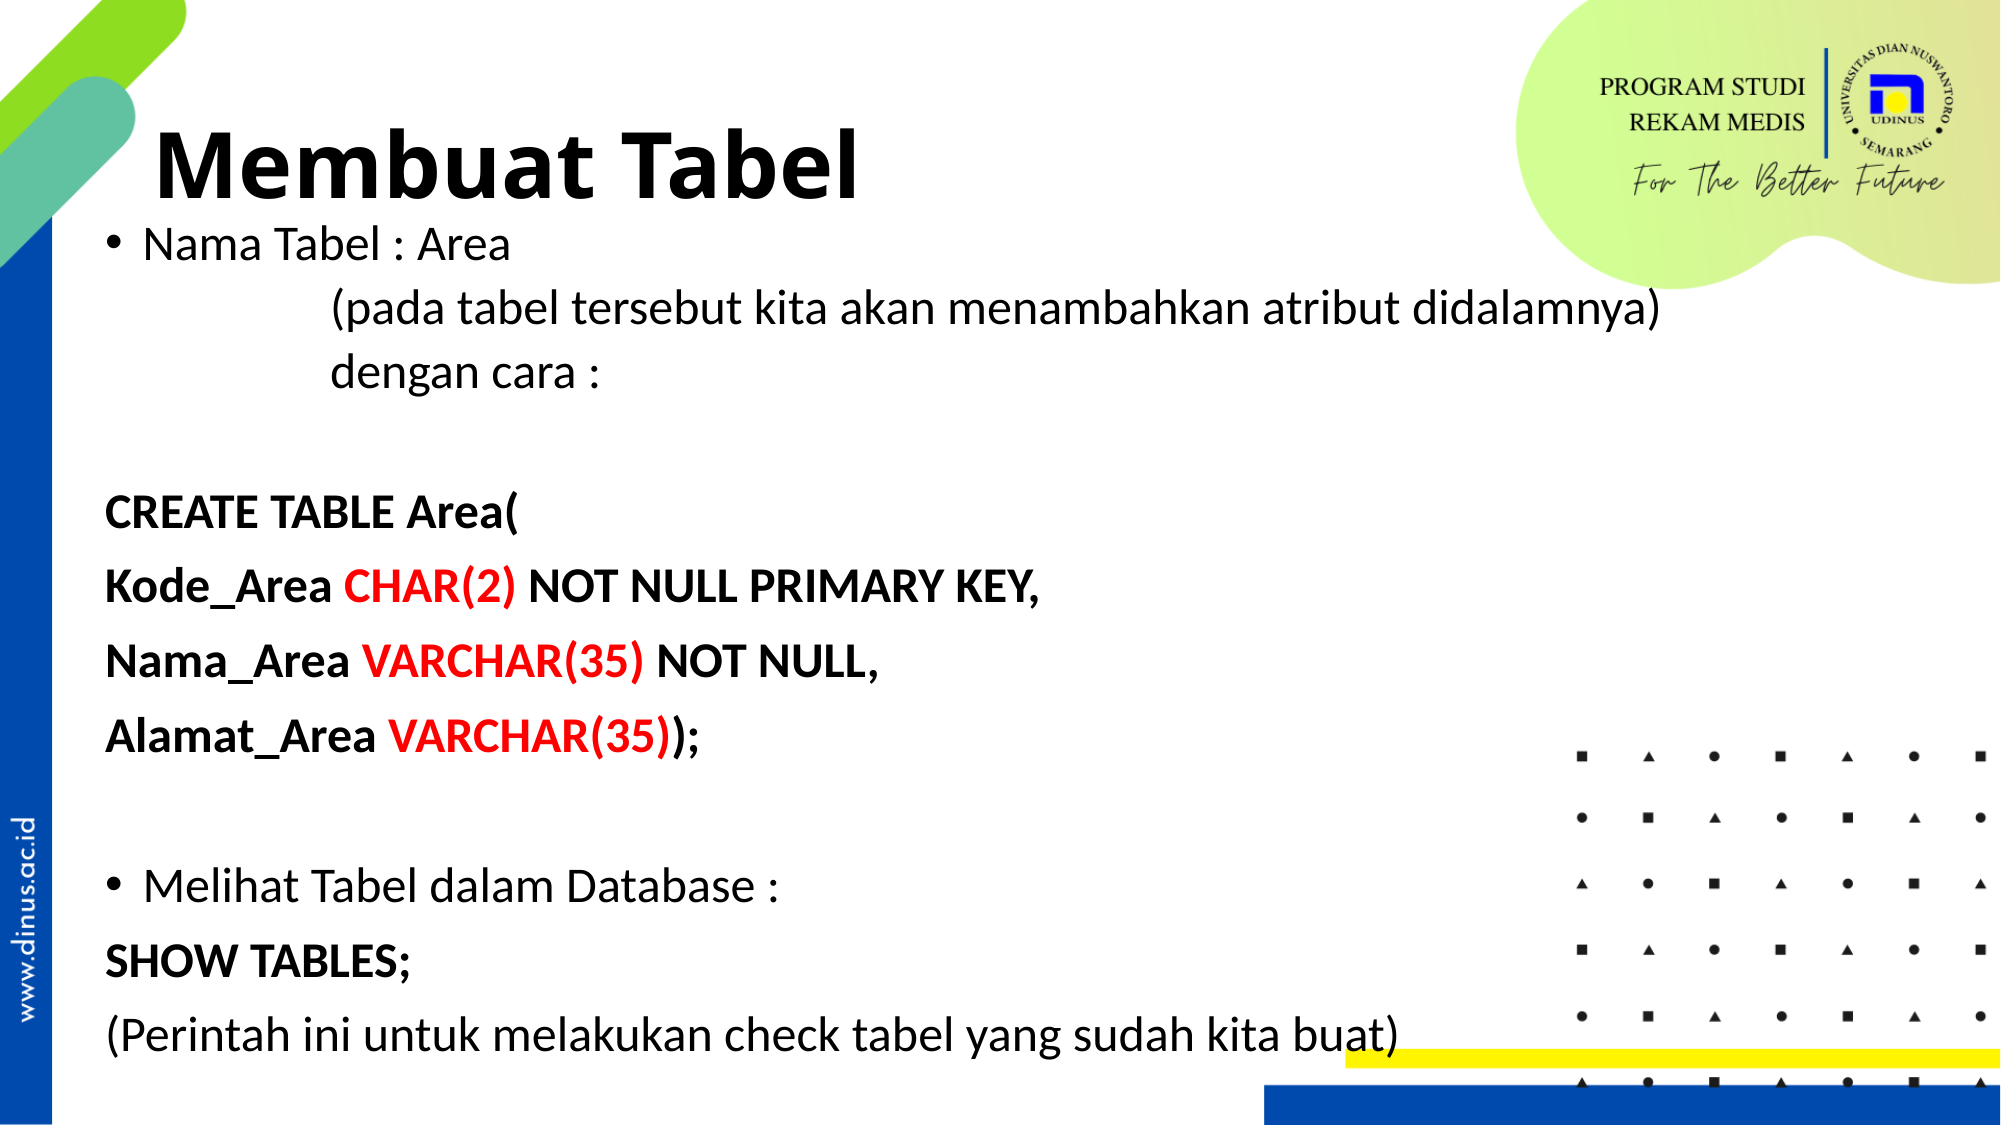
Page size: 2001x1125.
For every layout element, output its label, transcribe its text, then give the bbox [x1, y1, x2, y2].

title Membuat Tabel [137, 59, 1863, 278]
picture [0, 0, 2001, 1125]
list Nama Tabel : Area (pada tabel tersebut kita akan menambahkan atribut didalamnya) dengan cara : CREATE TABLE Area( Kode_Area CHAR(2) NOT NULL PRIMARY KEY, Nama_Area VARCHAR(35) NOT NULL, Alamat_Area VARCHAR(35)); Melihat Tabel dalam Database : SHOW TABLES; (Perintah ini untuk melakukan check tabel yang sudah kita buat) [89, 209, 1734, 1003]
